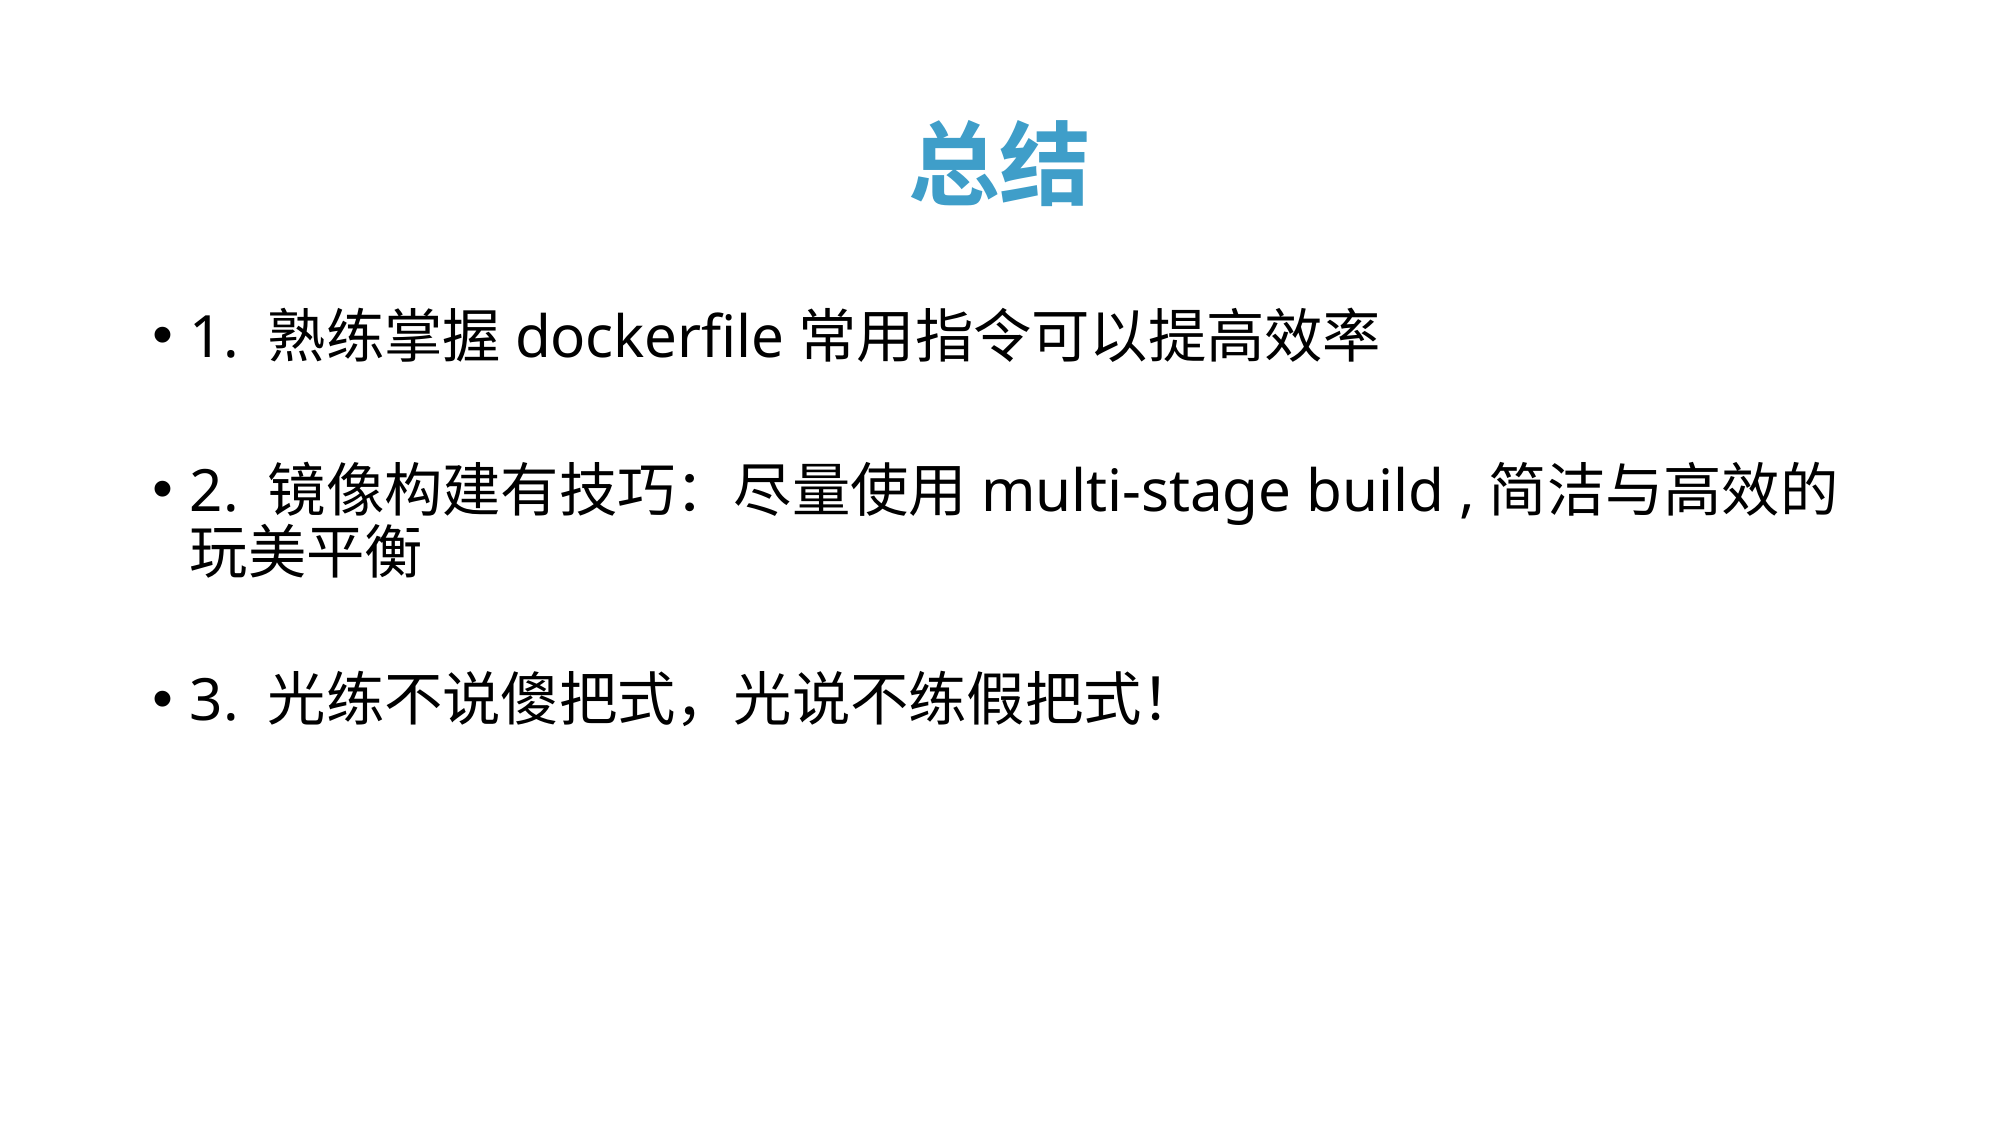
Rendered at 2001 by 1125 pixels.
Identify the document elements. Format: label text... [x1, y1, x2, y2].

title 总结 [137, 59, 1863, 278]
list 1. 熟练掌握dockerfile常用指令可以提高效率 2. 镜像构建有技巧：尽量使用multi-stage build ,简洁与高效的玩美平衡 3. 光练不说傻把式，光说不练假把式！ [137, 299, 1863, 1014]
